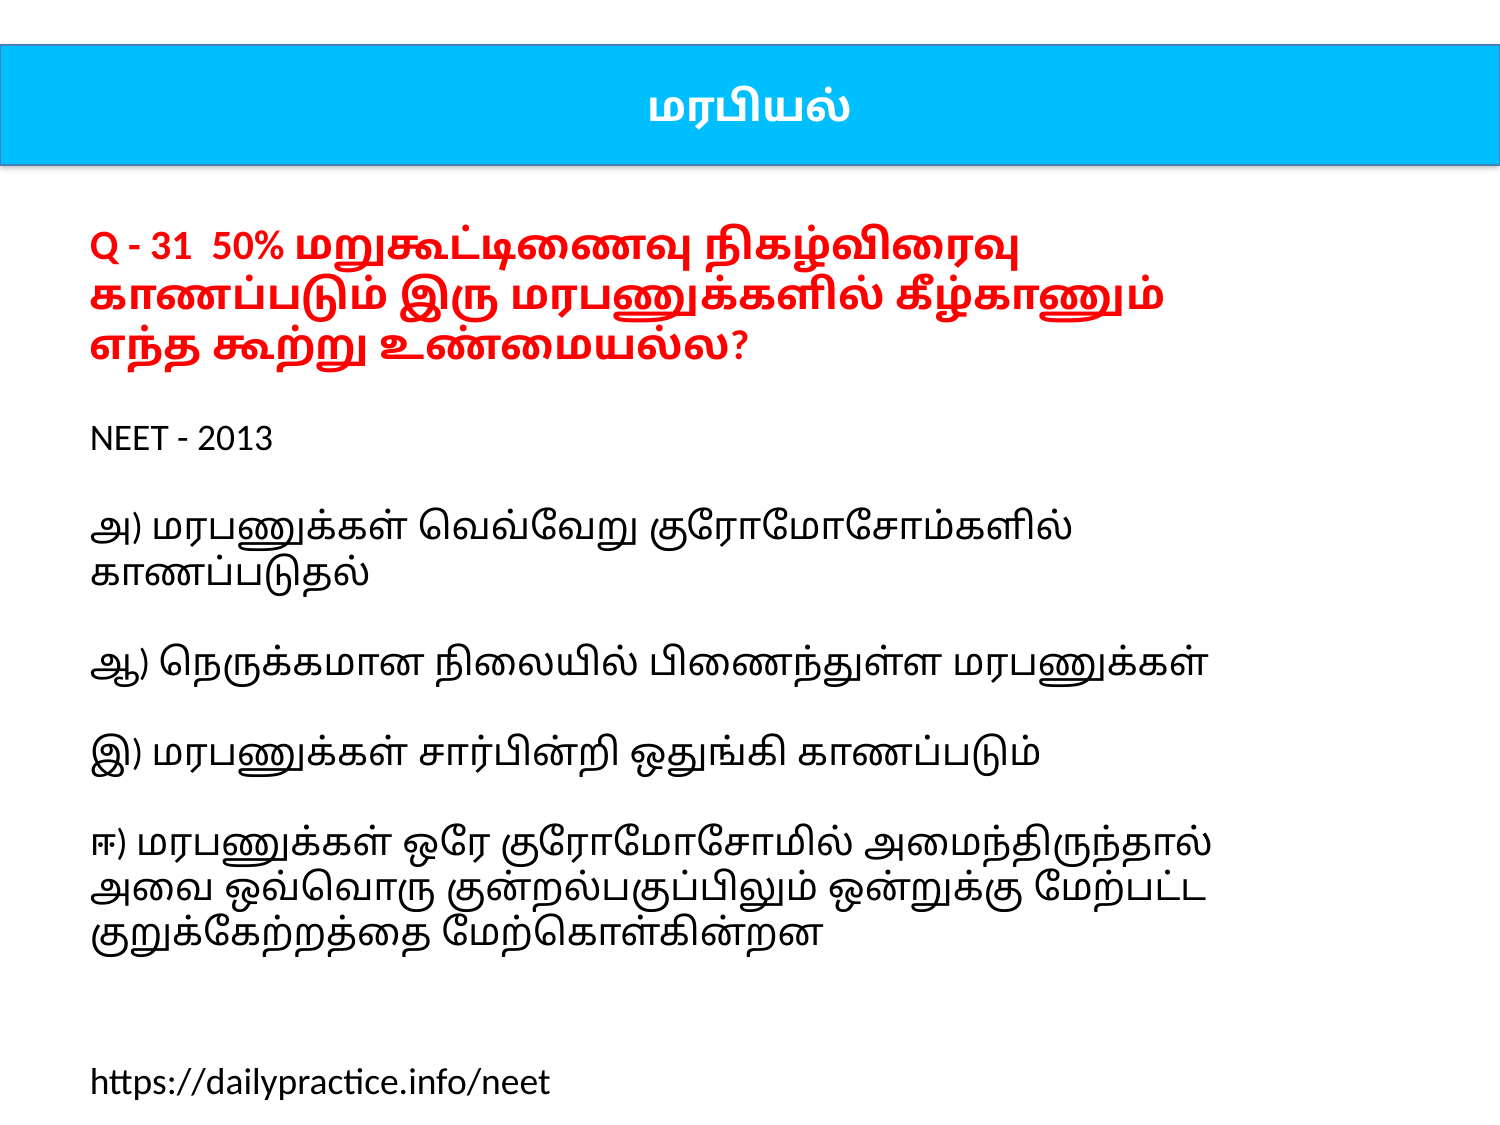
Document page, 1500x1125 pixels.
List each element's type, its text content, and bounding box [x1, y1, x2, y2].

text_box Q - 31 50% மறுகூட்டிணைவு நிகழ்விரைவு காணப்படும் இரு மரபணுக்களில் கீழ்காணும் எந்த கூற்று உண்மையல்ல? NEET - 2013 அ) மரபணுக்கள் வெவ்வேறு குரோமோசோம்களில் காணப்படுதல் ஆ) நெருக்கமான நிலையில் பிணைந்துள்ள மரபணுக்கள் இ) மரபணுக்கள் சார்பின்றி ஒதுங்கி காணப்படும் ஈ) மரபணுக்கள் ஒரே குரோமோசோமில் அமைந்திருந்தால் அவை ஒவ்வொரு குன்றல்பகுப்பிலும் ஒன்றுக்கு மேற்பட்ட குறுக்கேற்றத்தை மேற்கொள்கின்றன [74, 164, 1275, 960]
text_box மரபியல் [0, 44, 1500, 166]
text_box https://dailypractice.info/neet [74, 1049, 675, 1110]
